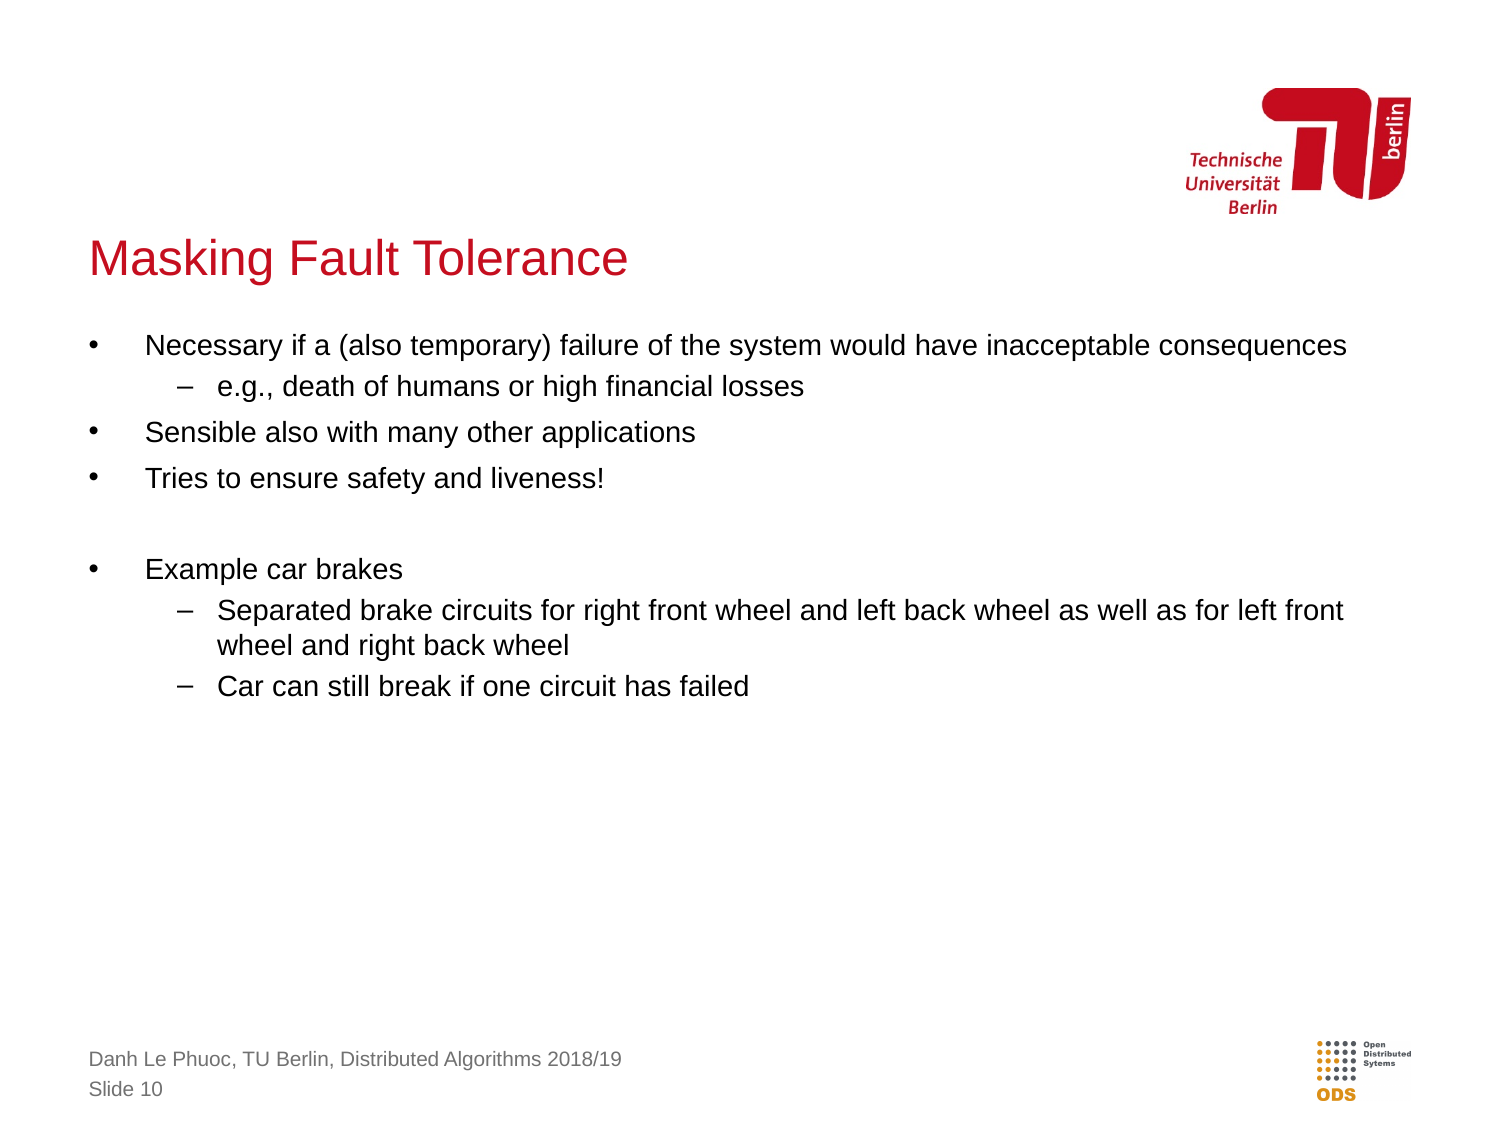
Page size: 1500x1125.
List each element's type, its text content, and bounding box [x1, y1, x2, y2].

picture [1186, 88, 1411, 214]
title Masking Fault Tolerance [88, 222, 1411, 286]
list Necessary if a (also temporary) failure of the system would have inacceptable consequences e.g., death of humans or high financial losses Sensible also with many other applications Tries to ensure safety and liveness! Example car brakes Separated brake circuits for right front wheel and left back wheel as well as for left front wheel and right back wheel Car can still break if one circuit has failed [88, 315, 1411, 983]
picture [1317, 1041, 1411, 1101]
footer Danh Le Phuoc, TU Berlin, Distributed Algorithms 2018/19 [88, 1045, 1176, 1071]
slide_number Slide 10 [88, 1075, 1176, 1101]
